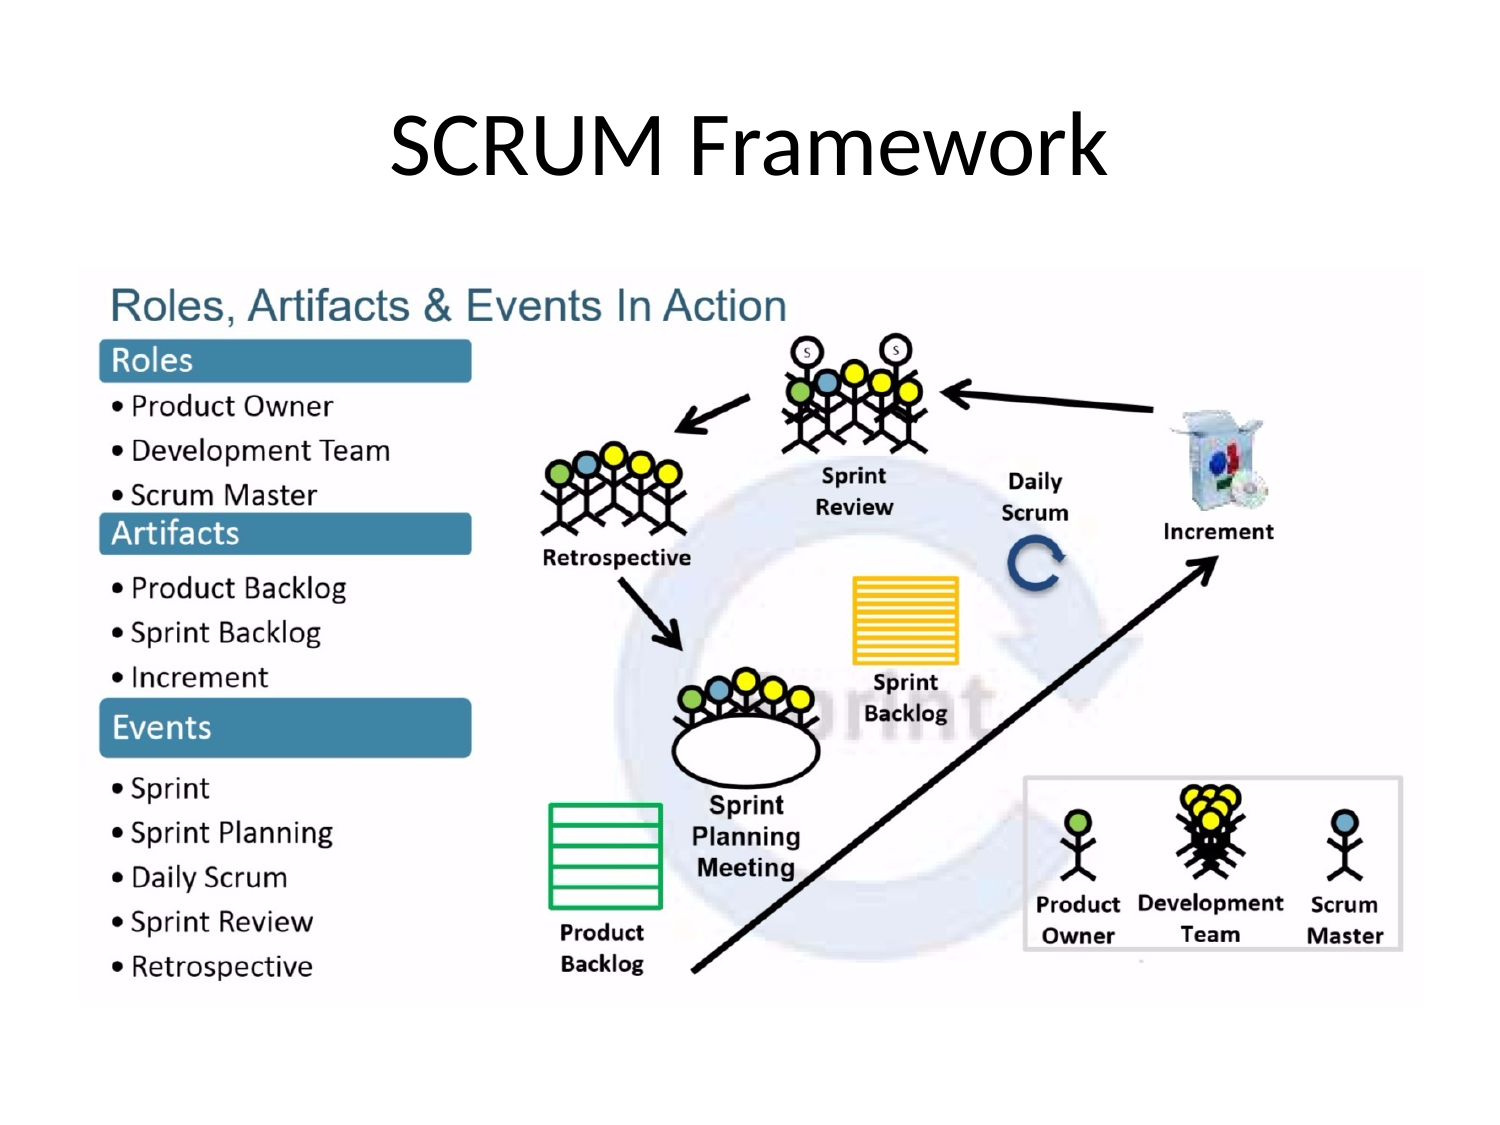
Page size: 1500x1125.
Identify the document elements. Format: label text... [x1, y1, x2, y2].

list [74, 266, 1426, 1001]
title SCRUM Framework [75, 45, 1425, 233]
